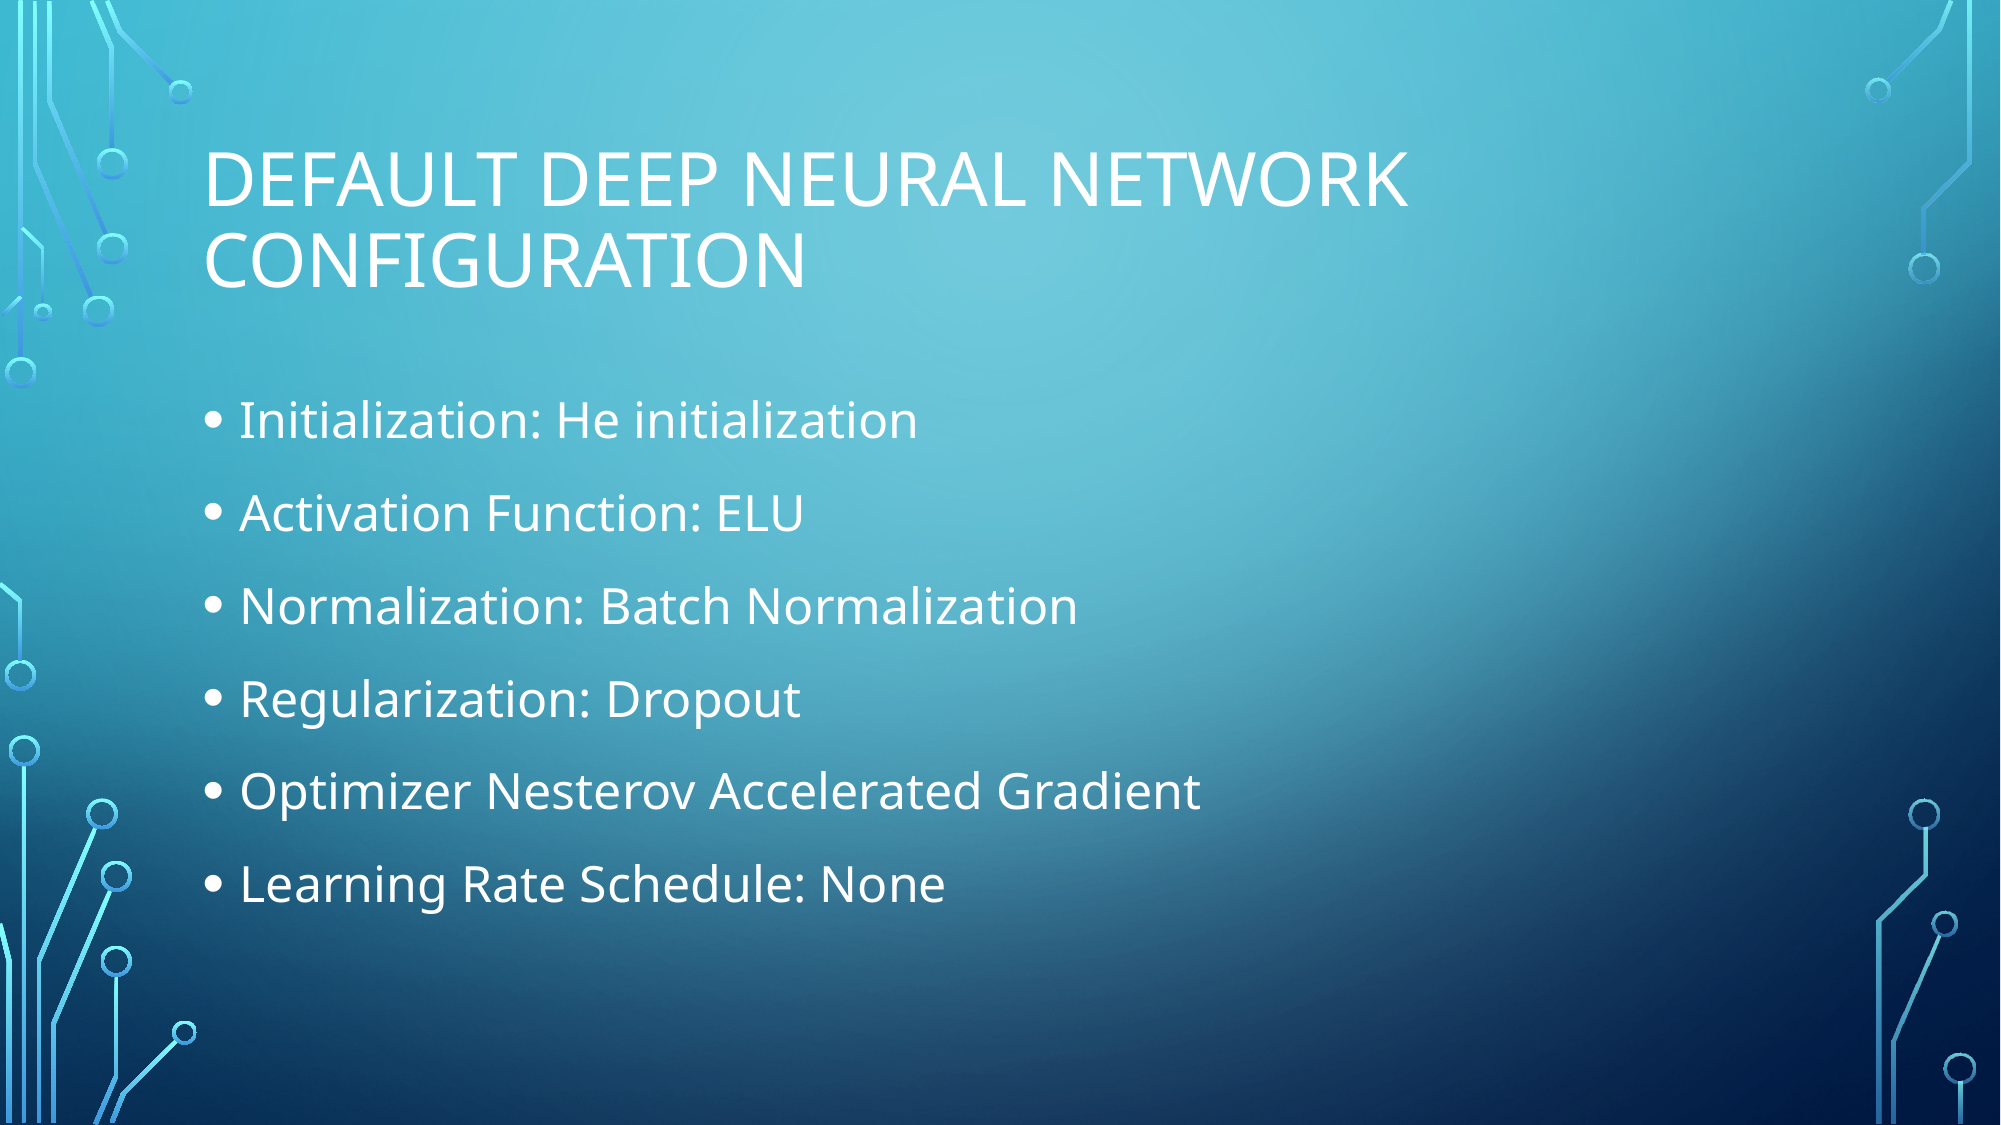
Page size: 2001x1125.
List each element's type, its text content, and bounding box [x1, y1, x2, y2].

title Default deep neural network configuration [187, 101, 1813, 344]
list Initialization: He initialization Activation Function: ELU Normalization: Batch Normalization Regularization: Dropout Optimizer Nesterov Accelerated Gradient Learning Rate Schedule: None [187, 369, 1813, 950]
